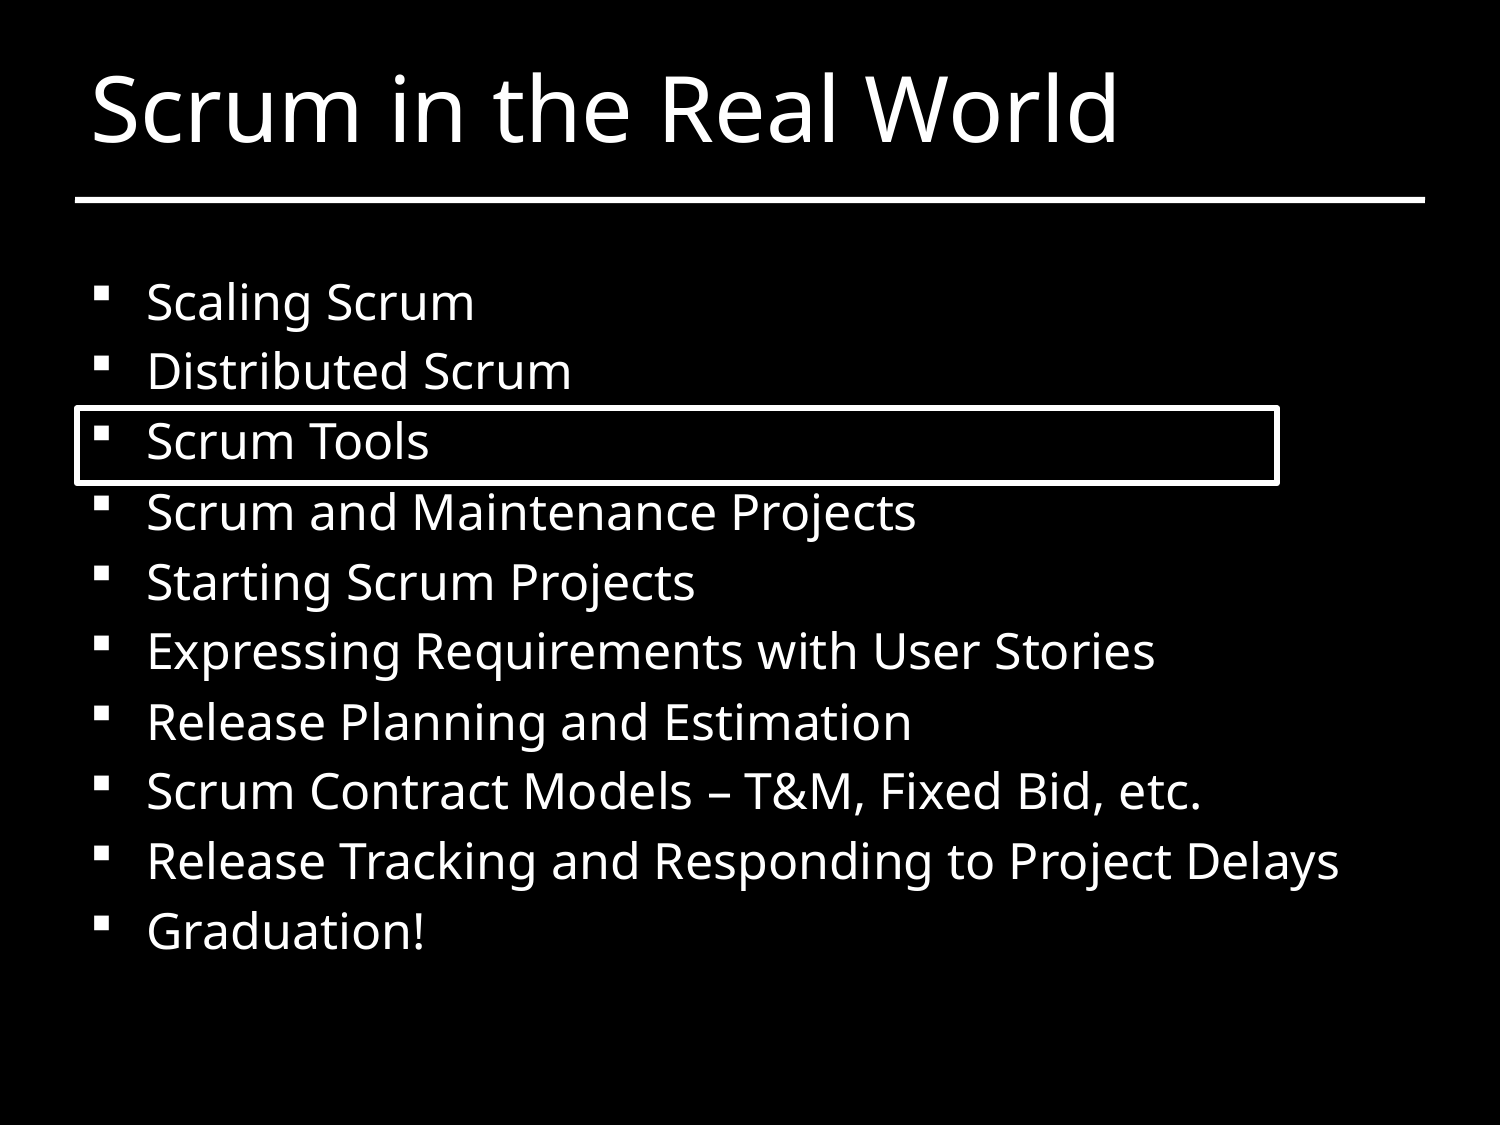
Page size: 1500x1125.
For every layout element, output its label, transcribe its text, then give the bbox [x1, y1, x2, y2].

text_box [76, 407, 1278, 484]
list Scaling Scrum Distributed Scrum Scrum Tools Scrum and Maintenance Projects Starting Scrum Projects Expressing Requirements with User Stories Release Planning and Estimation Scrum Contract Models – T&M, Fixed Bid, etc. Release Tracking and Responding to Project Delays Graduation! [74, 262, 1426, 1006]
title Scrum in the Real World [74, 12, 1426, 201]
